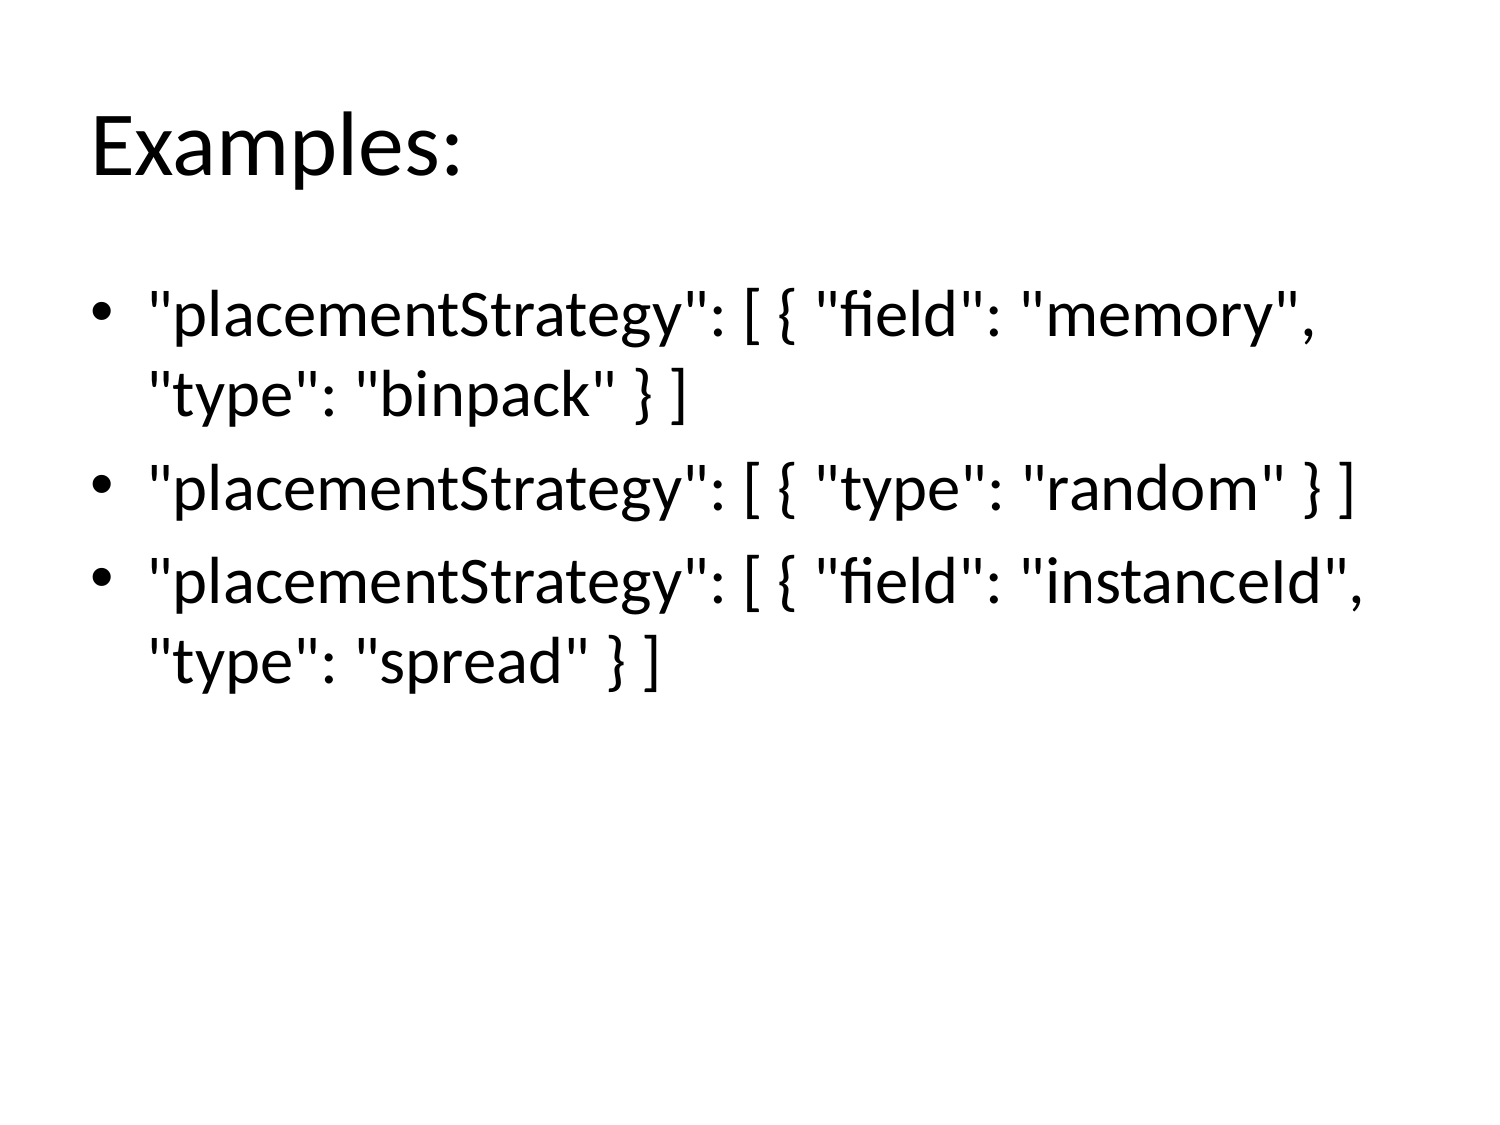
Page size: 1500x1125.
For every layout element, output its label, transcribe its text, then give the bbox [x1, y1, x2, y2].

list "placementStrategy": [ { "field": "memory", "type": "binpack" } ] "placementStrategy": [ { "type": "random" } ] "placementStrategy": [ { "field": "instanceId", "type": "spread" } ] [75, 262, 1425, 1005]
title Examples: [75, 45, 1425, 233]
